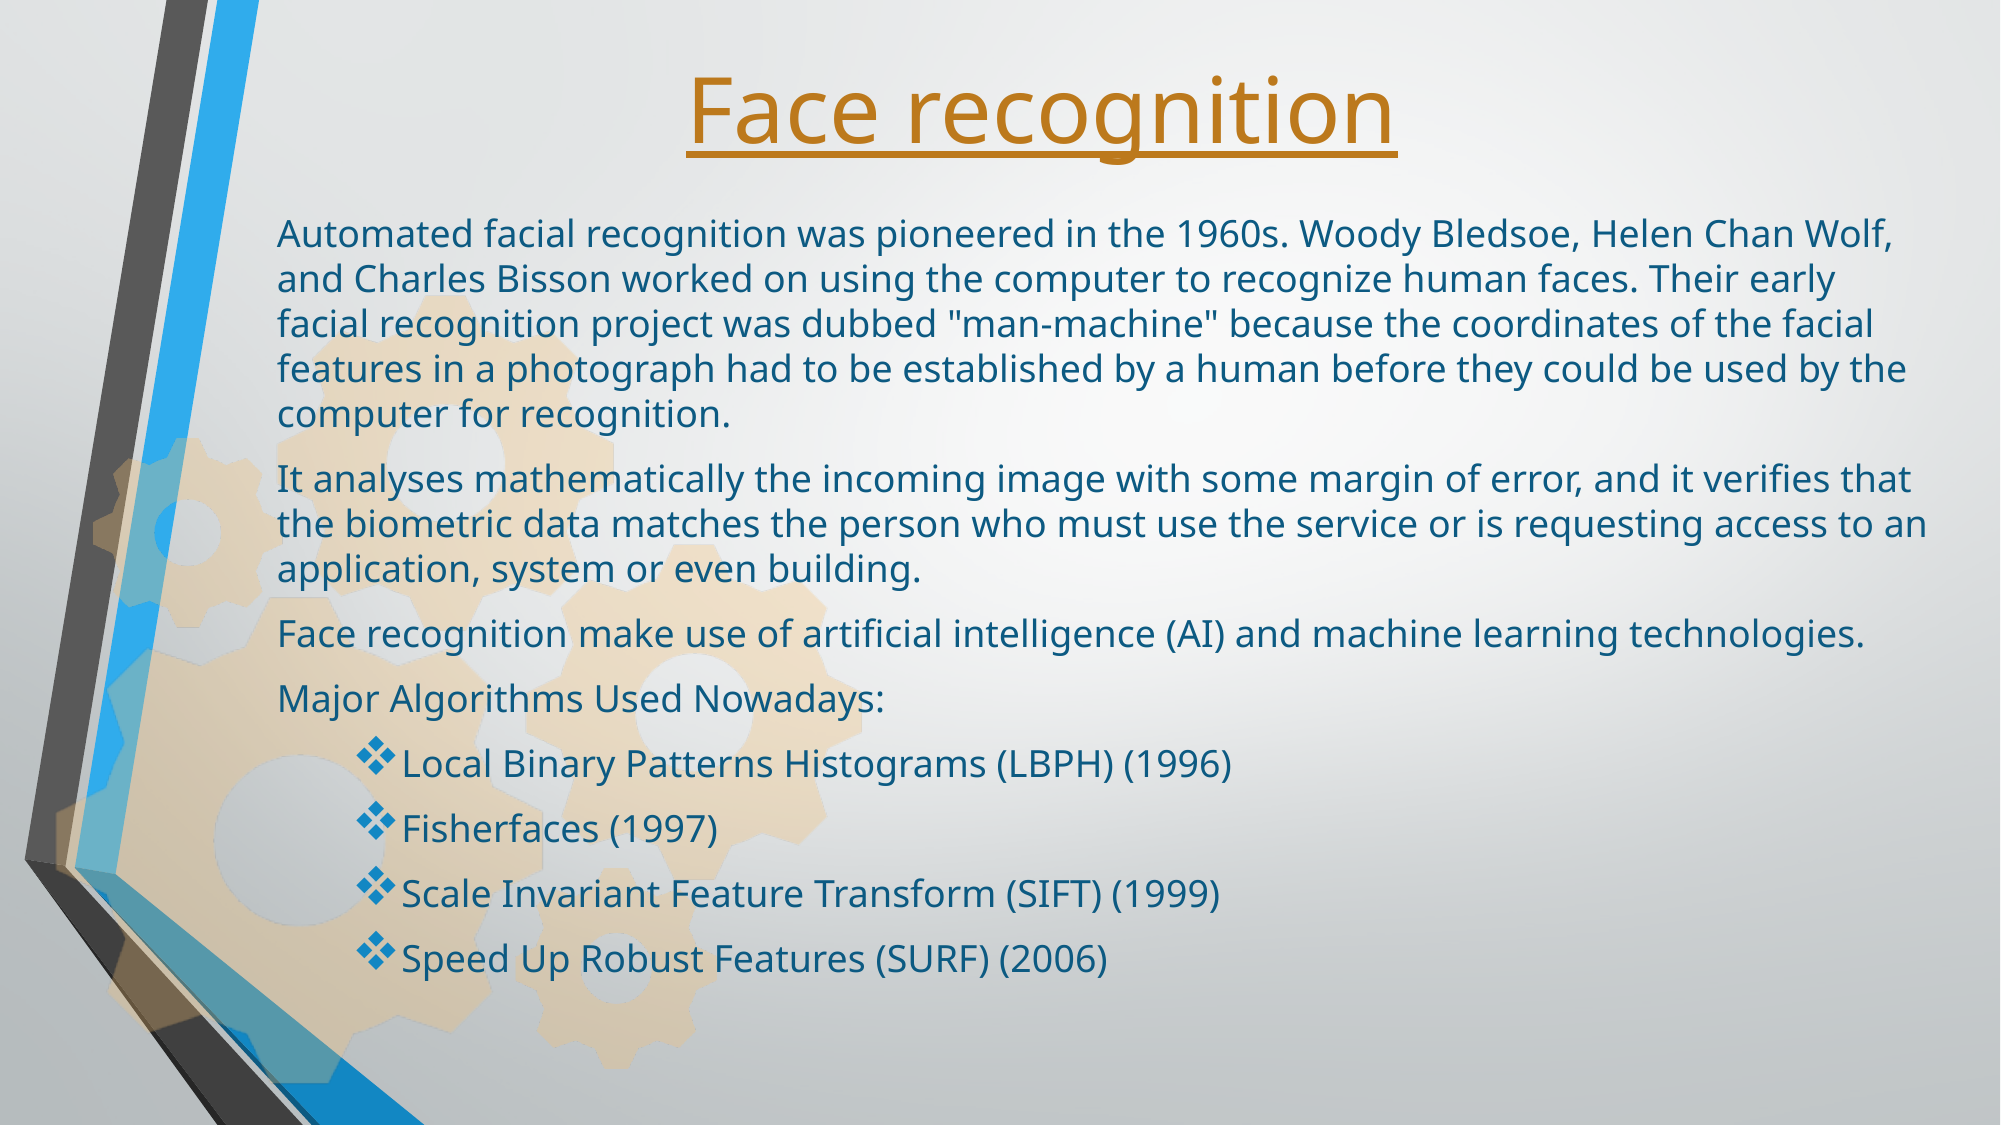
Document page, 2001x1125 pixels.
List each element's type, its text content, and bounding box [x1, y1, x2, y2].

list Automated facial recognition was pioneered in the 1960s. Woody Bledsoe, Helen Chan Wolf, and Charles Bisson worked on using the computer to recognize human faces. Their early facial recognition project was dubbed "man-machine" because the coordinates of the facial features in a photograph had to be established by a human before they could be used by the computer for recognition. It analyses mathematically the incoming image with some margin of error, and it verifies that the biometric data matches the person who must use the service or is requesting access to an application, system or even building. Face recognition make use of artificial intelligence (AI) and machine learning technologies. Major Algorithms Used Nowadays: Local Binary Patterns Histograms (LBPH) (1996) Fisherfaces (1997) Scale Invariant Feature Transform (SIFT) (1999) Speed Up Robust Features (SURF) (2006) [261, 202, 1948, 1046]
text_box Face recognition [261, 45, 1823, 170]
picture [13, 227, 758, 1110]
